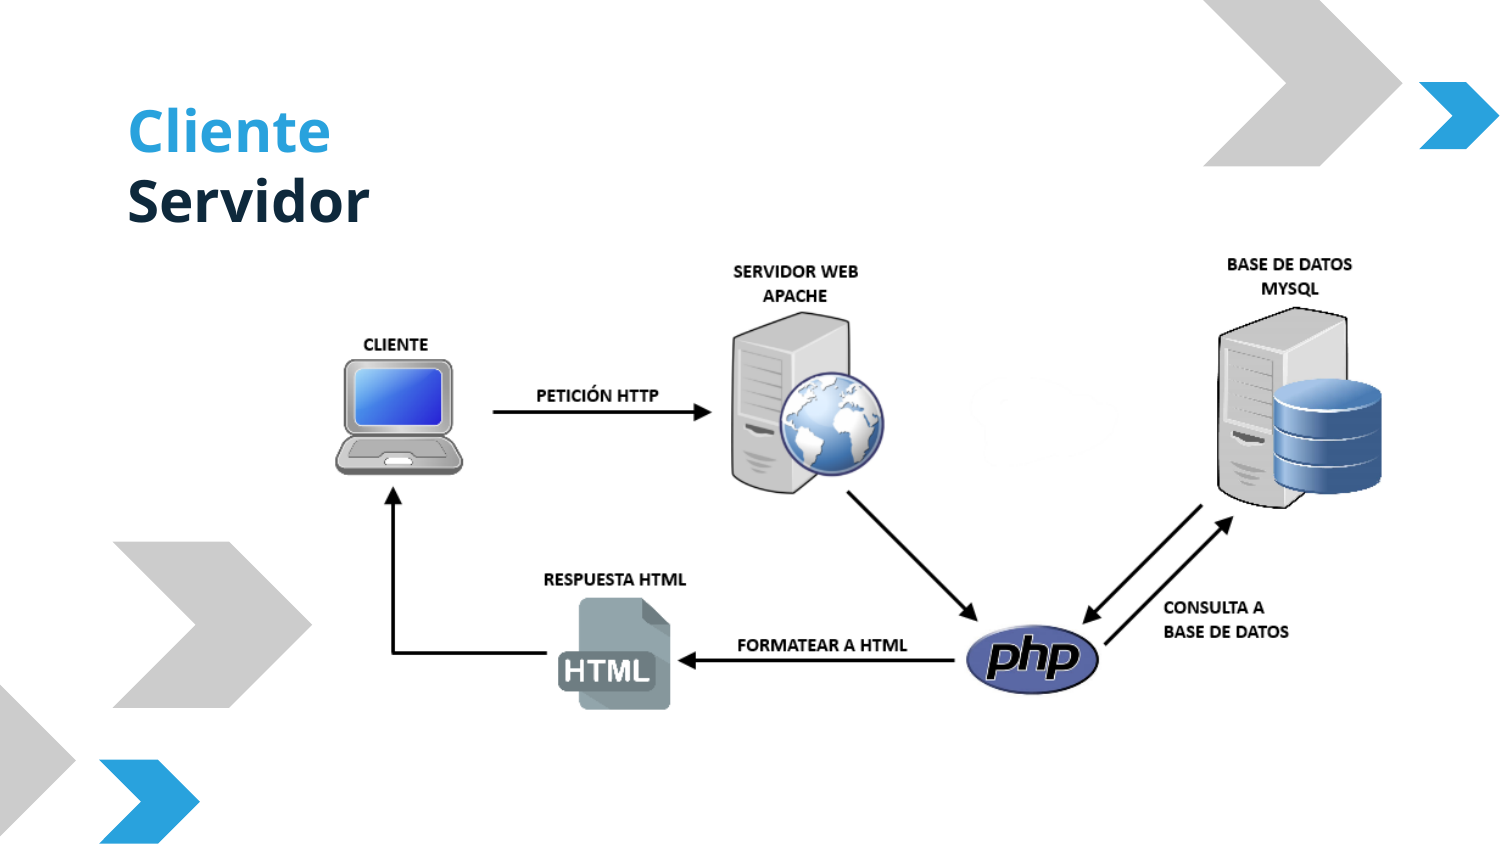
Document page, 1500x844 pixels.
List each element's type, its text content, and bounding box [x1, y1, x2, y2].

text_box [0, 684, 76, 837]
text_box [112, 541, 305, 708]
text_box [99, 759, 200, 844]
title Cliente Servidor [112, 82, 415, 250]
text_box [1202, 0, 1403, 167]
text_box [1419, 82, 1500, 150]
picture [310, 211, 1417, 740]
